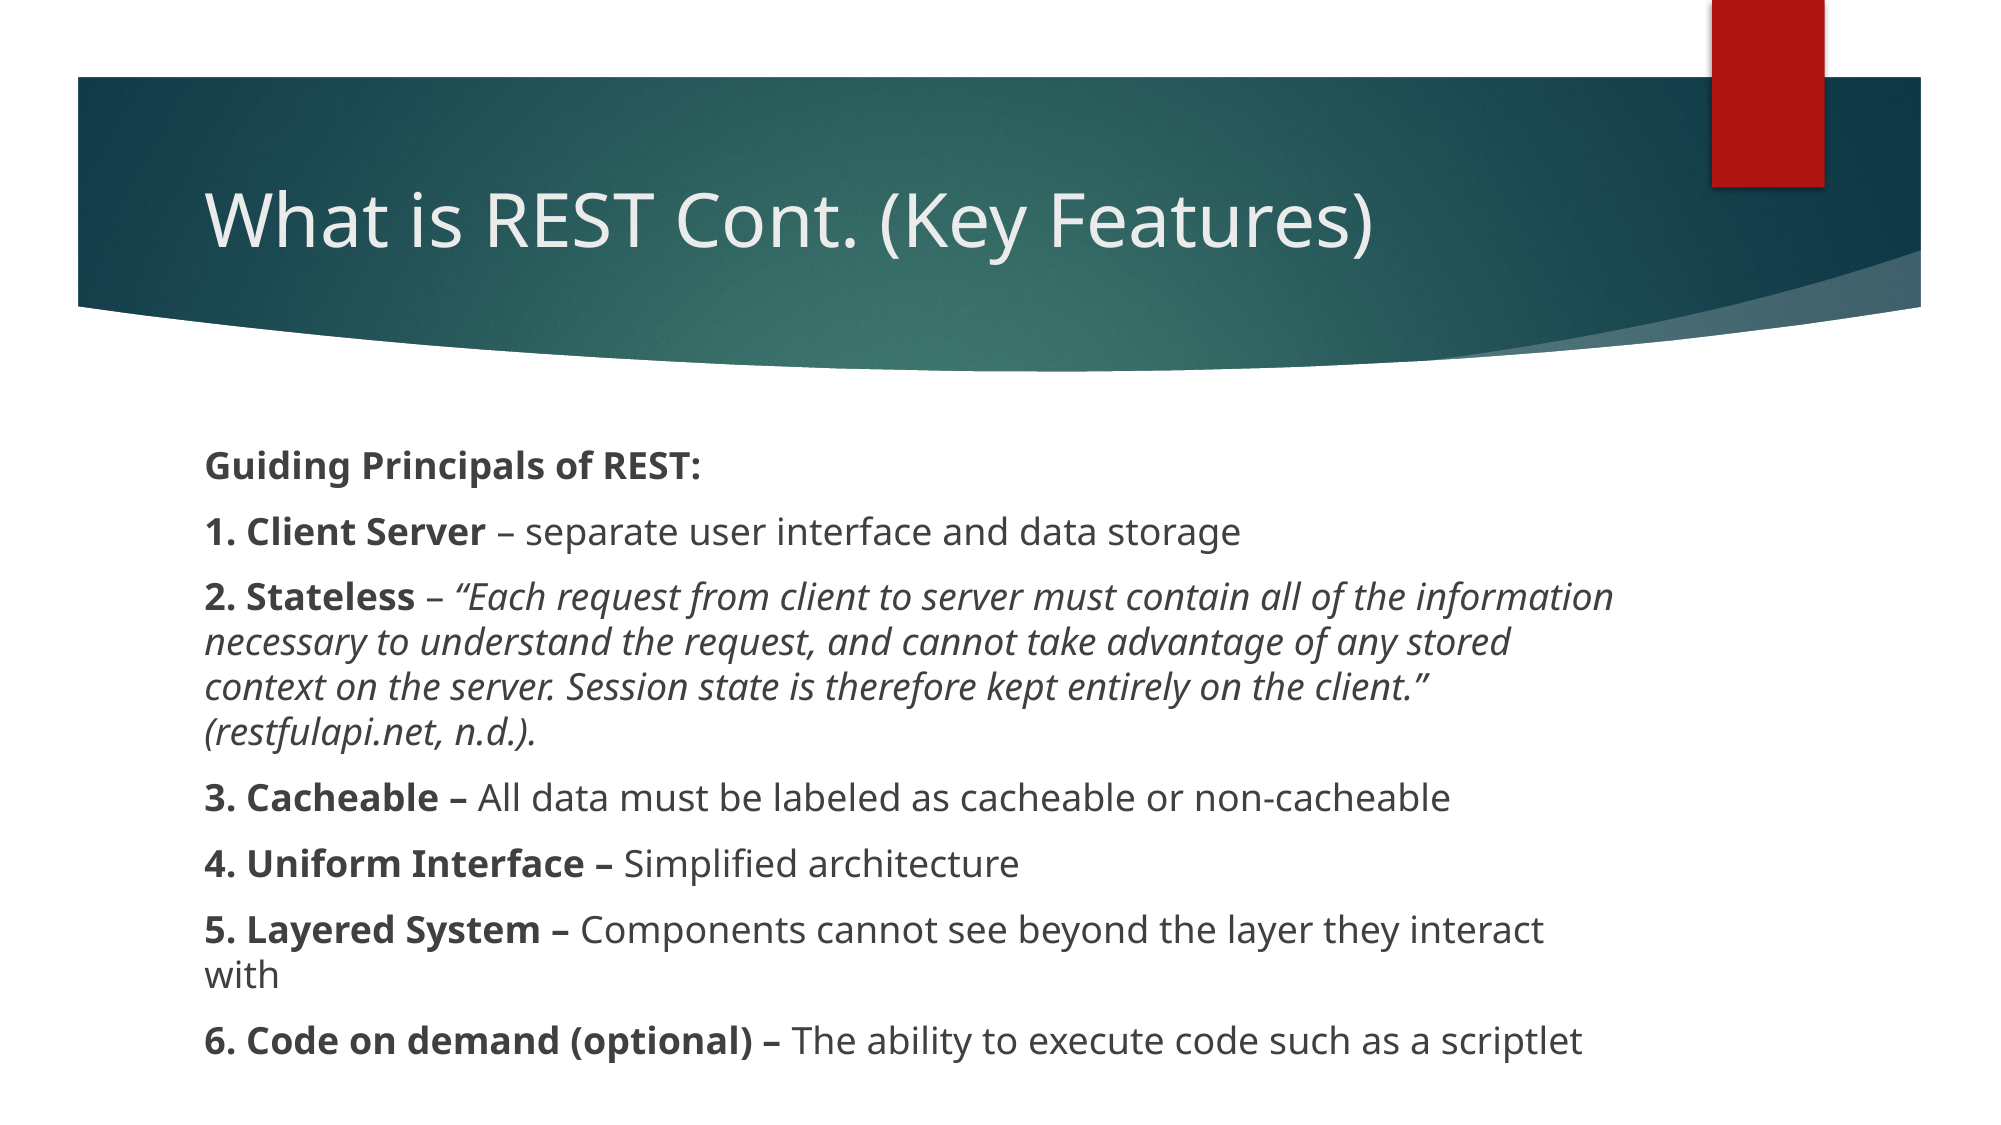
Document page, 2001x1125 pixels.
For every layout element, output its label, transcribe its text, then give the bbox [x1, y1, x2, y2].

title What is REST Cont. (Key Features) [189, 159, 1638, 276]
list Guiding Principals of REST: 1. Client Server – separate user interface and data storage 2. Stateless – “Each request from client to server must contain all of the information necessary to understand the request, and cannot take advantage of any stored context on the server. Session state is therefore kept entirely on the client.” (restfulapi.net, n.d.). 3. Cacheable – All data must be labeled as cacheable or non-cacheable 4. Uniform Interface – Simplified architecture 5. Layered System – Components cannot see beyond the layer they interact with 6. Code on demand (optional) – The ability to execute code such as a scriptlet [189, 434, 1638, 1125]
